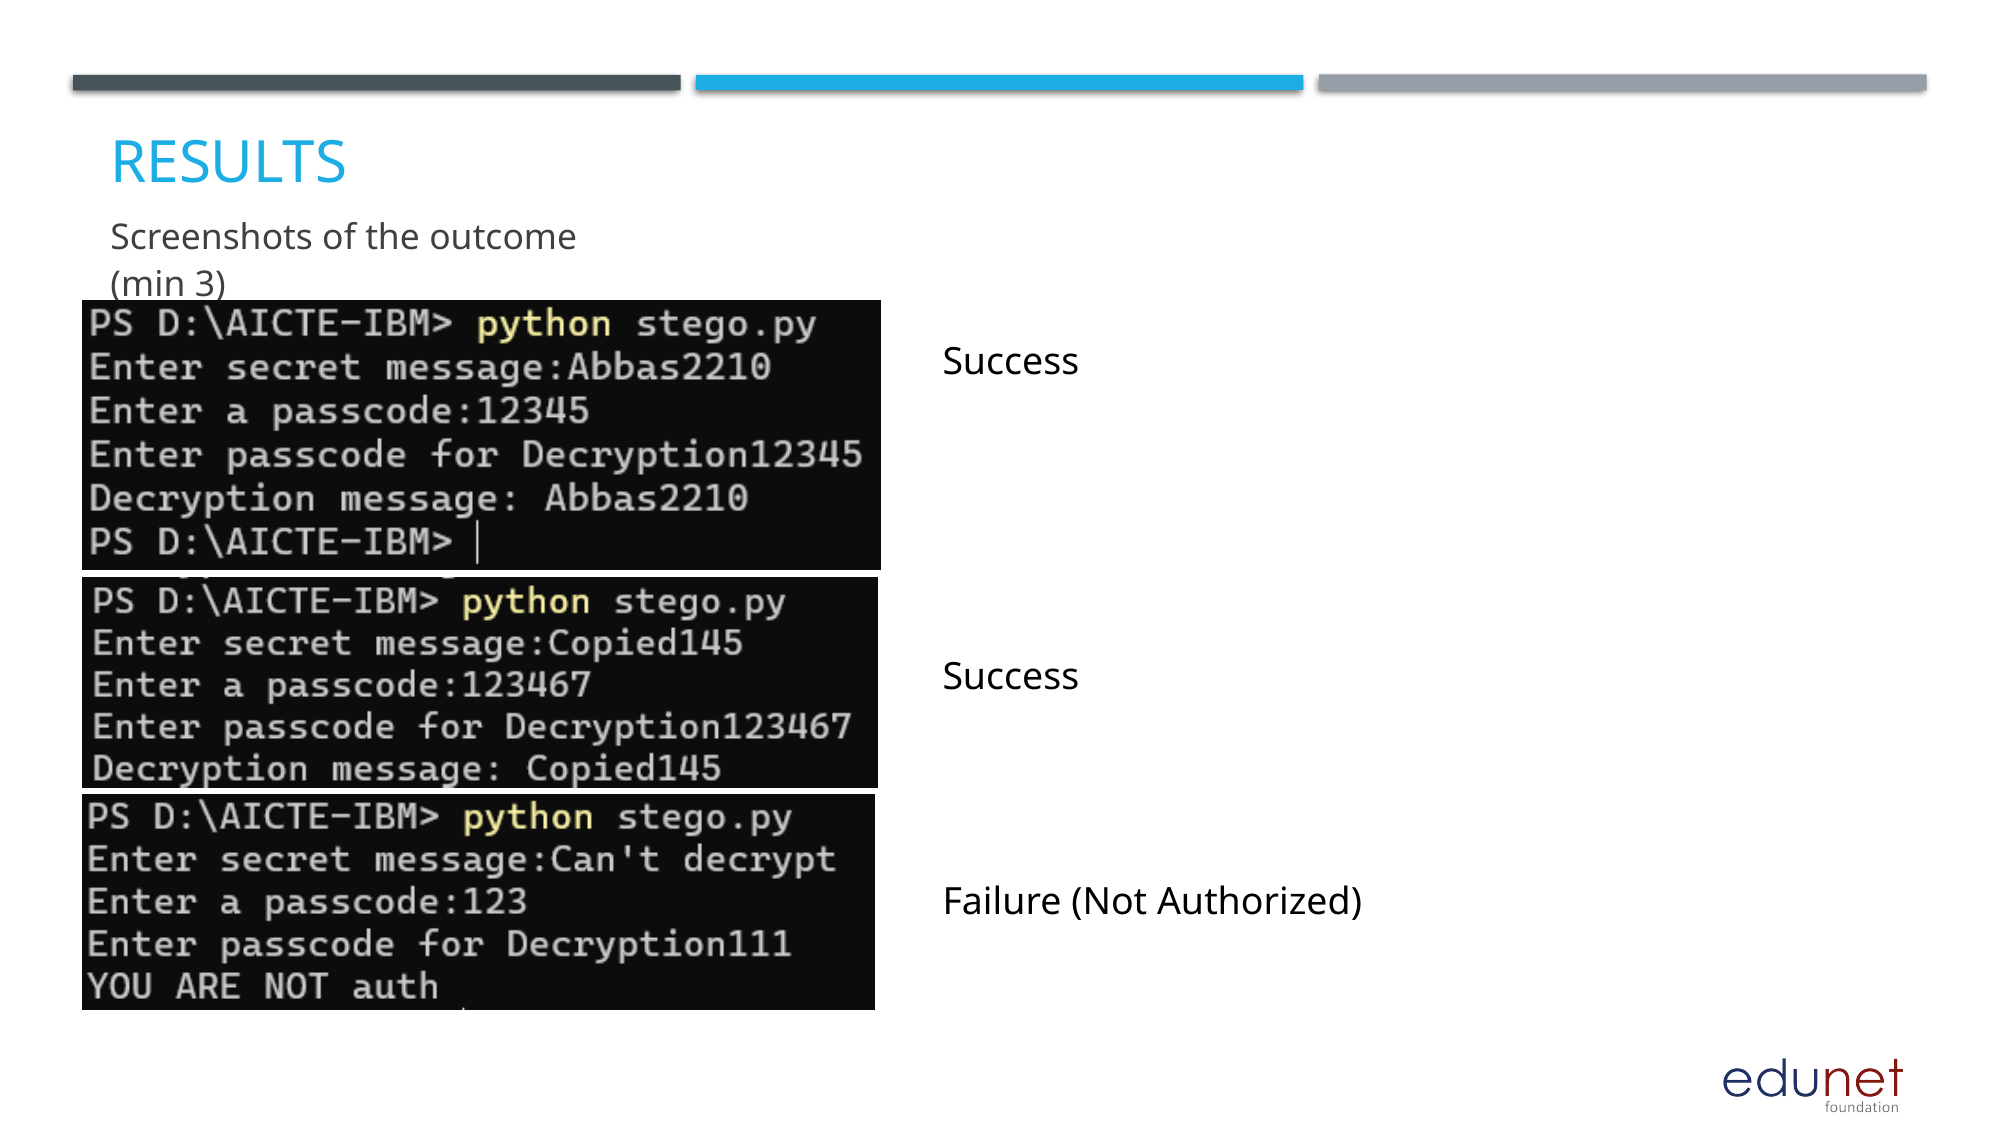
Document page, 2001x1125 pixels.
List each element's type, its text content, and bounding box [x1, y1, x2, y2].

picture [81, 299, 881, 571]
picture [82, 576, 879, 788]
title Results [95, 115, 1905, 203]
picture [1719, 1056, 1905, 1116]
text_box Success Success Failure (Not Authorized) [927, 329, 1613, 930]
picture [82, 794, 875, 1011]
list Screenshots of the outcome (min 3) [95, 213, 670, 298]
